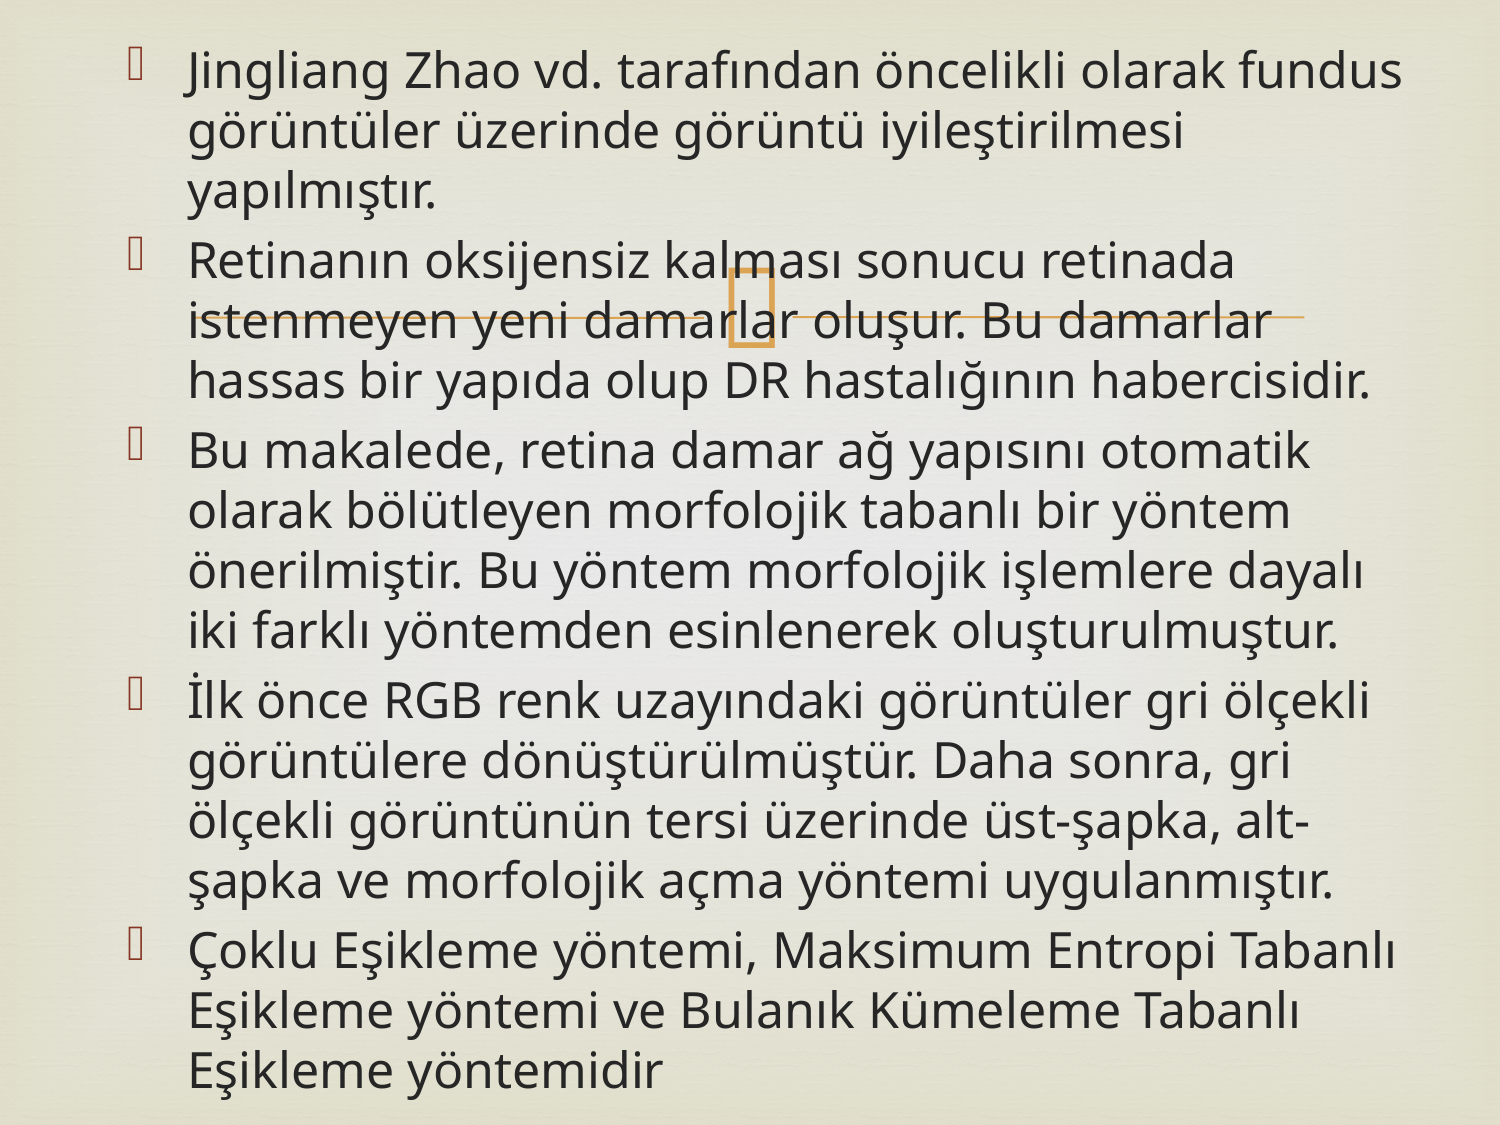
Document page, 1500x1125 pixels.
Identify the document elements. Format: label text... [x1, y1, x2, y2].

list Jingliang Zhao vd. tarafından öncelikli olarak fundus görüntüler üzerinde görüntü iyileştirilmesi yapılmıştır. Retinanın oksijensiz kalması sonucu retinada istenmeyen yeni damarlar oluşur. Bu damarlar hassas bir yapıda olup DR hastalığının habercisidir. Bu makalede, retina damar ağ yapısını otomatik olarak bölütleyen morfolojik tabanlı bir yöntem önerilmiştir. Bu yöntem morfolojik işlemlere dayalı iki farklı yöntemden esinlenerek oluşturulmuştur. İlk önce RGB renk uzayındaki görüntüler gri ölçekli görüntülere dönüştürülmüştür. Daha sonra, gri ölçekli görüntünün tersi üzerinde üst-şapka, alt-şapka ve morfolojik açma yöntemi uygulanmıştır. Çoklu Eşikleme yöntemi, Maksimum Entropi Tabanlı Eşikleme yöntemi ve Bulanık Kümeleme Tabanlı Eşikleme yöntemidir [112, 30, 1436, 1071]
